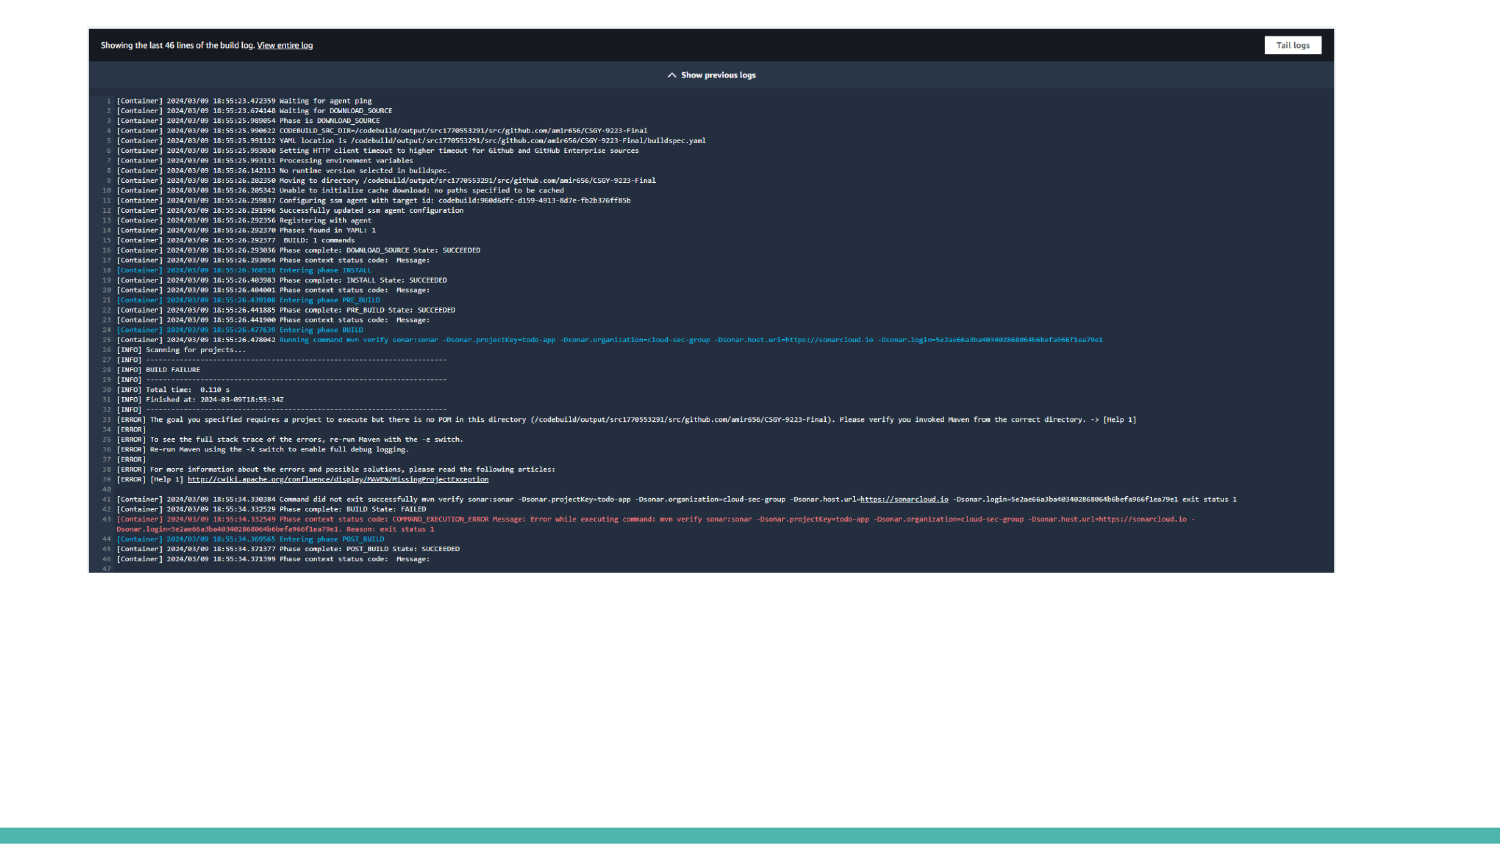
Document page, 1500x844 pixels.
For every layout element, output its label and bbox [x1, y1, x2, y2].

picture [86, 26, 1337, 573]
